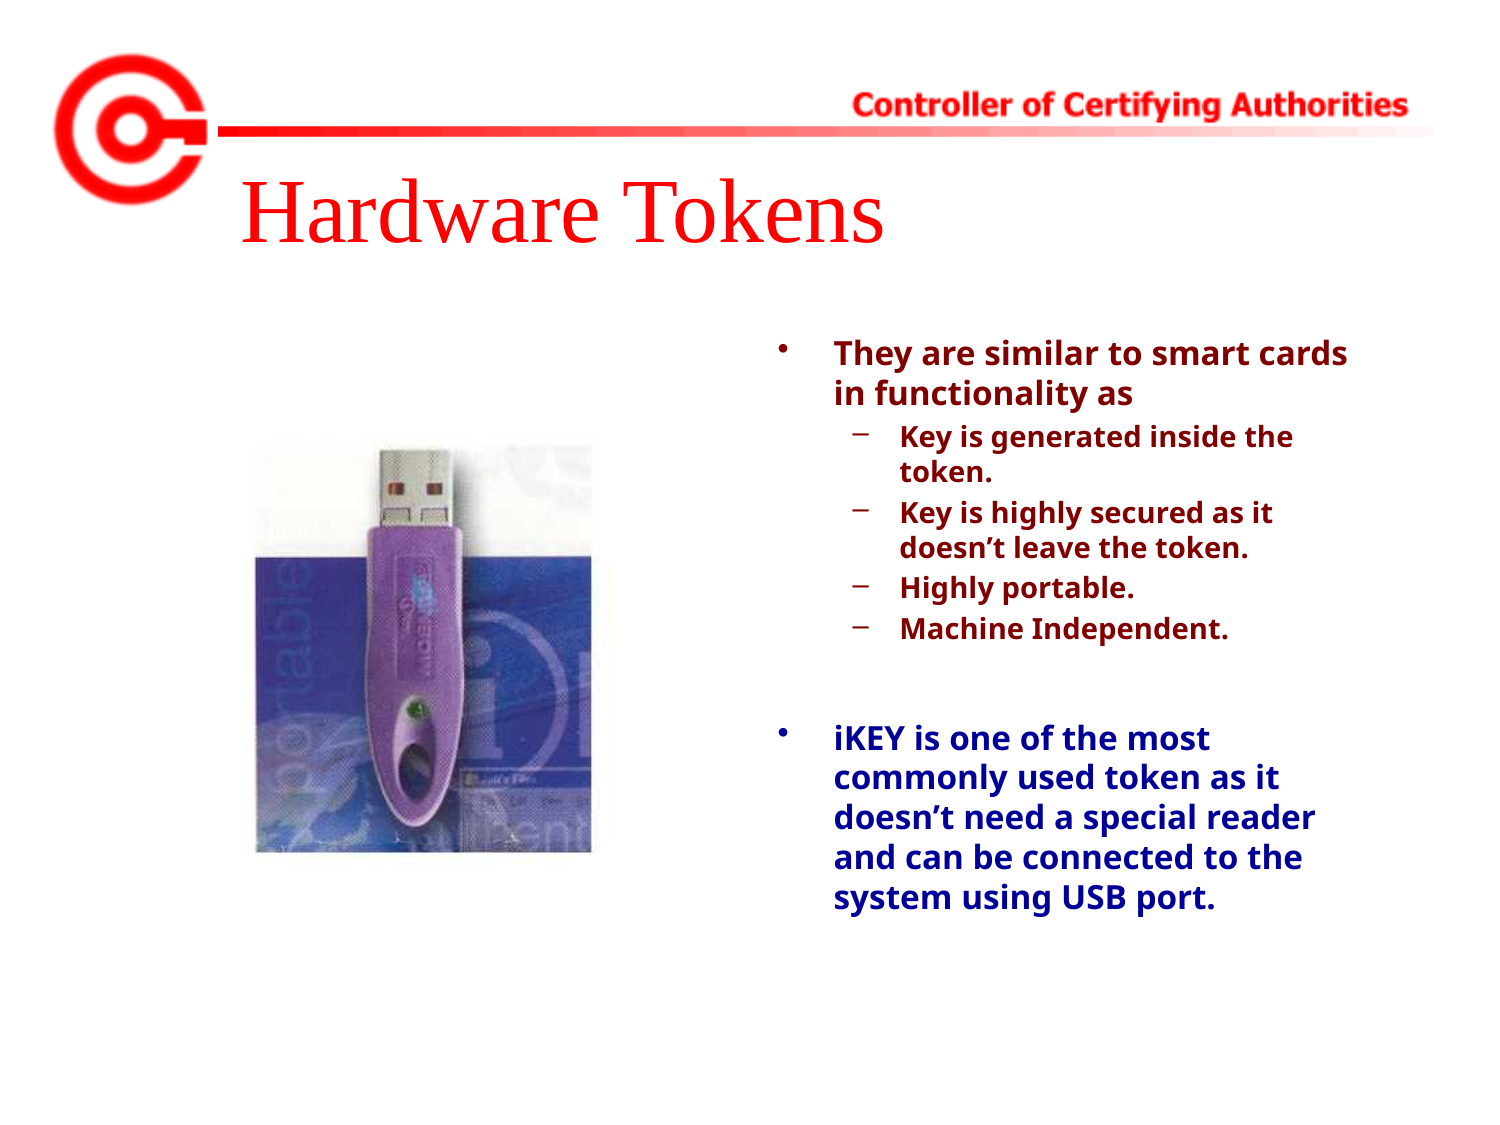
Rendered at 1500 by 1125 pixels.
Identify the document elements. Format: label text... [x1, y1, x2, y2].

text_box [222, 324, 628, 1001]
title Hardware Tokens [224, 112, 1476, 301]
picture [37, 37, 1463, 226]
list They are similar to smart cards in functionality as Key is generated inside the token. Key is highly secured as it doesn’t leave the token. Highly portable. Machine Independent. iKEY is one of the most commonly used token as it doesn’t need a special reader and can be connected to the system using USB port. [762, 324, 1388, 1001]
